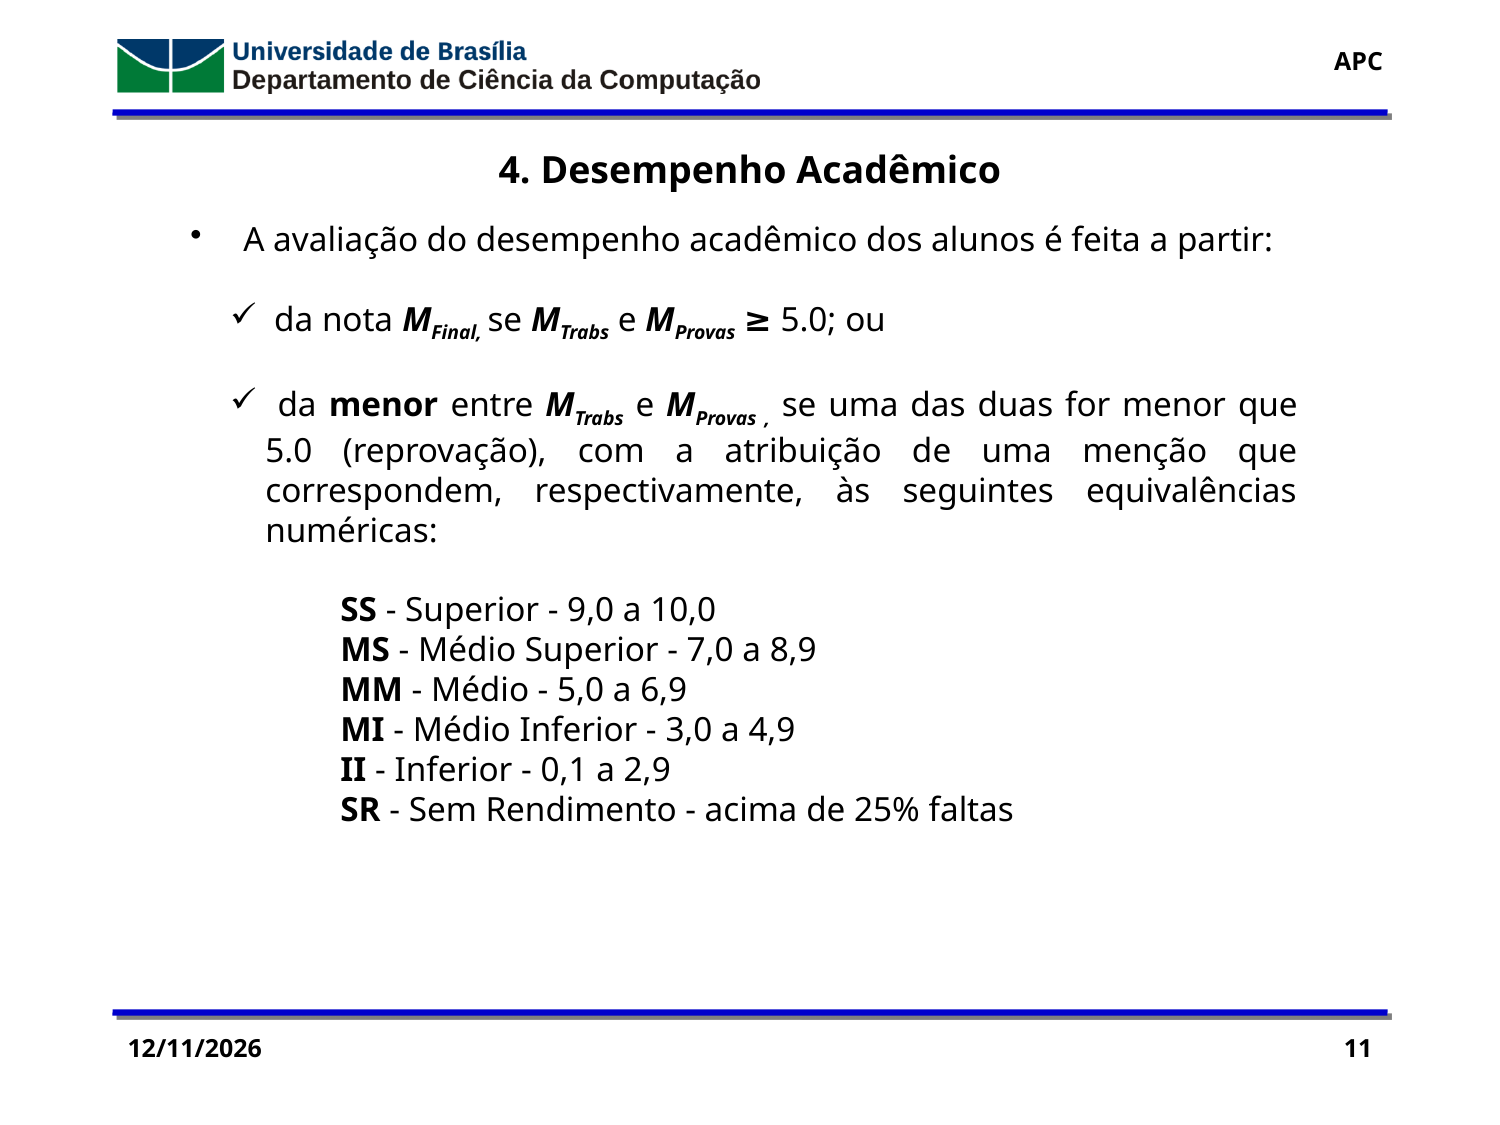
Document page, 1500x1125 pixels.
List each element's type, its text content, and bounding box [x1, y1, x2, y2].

picture [117, 39, 760, 94]
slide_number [112, 1024, 426, 1101]
slide_number 11 [1074, 1024, 1388, 1101]
text_box 4. Desempenho Acadêmico [112, 138, 1388, 198]
text_box A avaliação do desempenho acadêmico dos alunos é feita a partir: da nota MFinal, se MTrabs e MProvas ≥ 5.0; ou da menor entre MTrabs e MProvas , se uma das duas for menor que 5.0 (reprovação), com a atribuição de uma menção que correspondem, respectivamente, às seguintes equivalências numéricas: SS - Superior - 9,0 a 10,0 MS - Médio Superior - 7,0 a 8,9 MM - Médio - 5,0 a 6,9 MI - Médio Inferior - 3,0 a 4,9 II - Inferior - 0,1 a 2,9 SR - Sem Rendimento - acima de 25% faltas [175, 210, 1314, 836]
